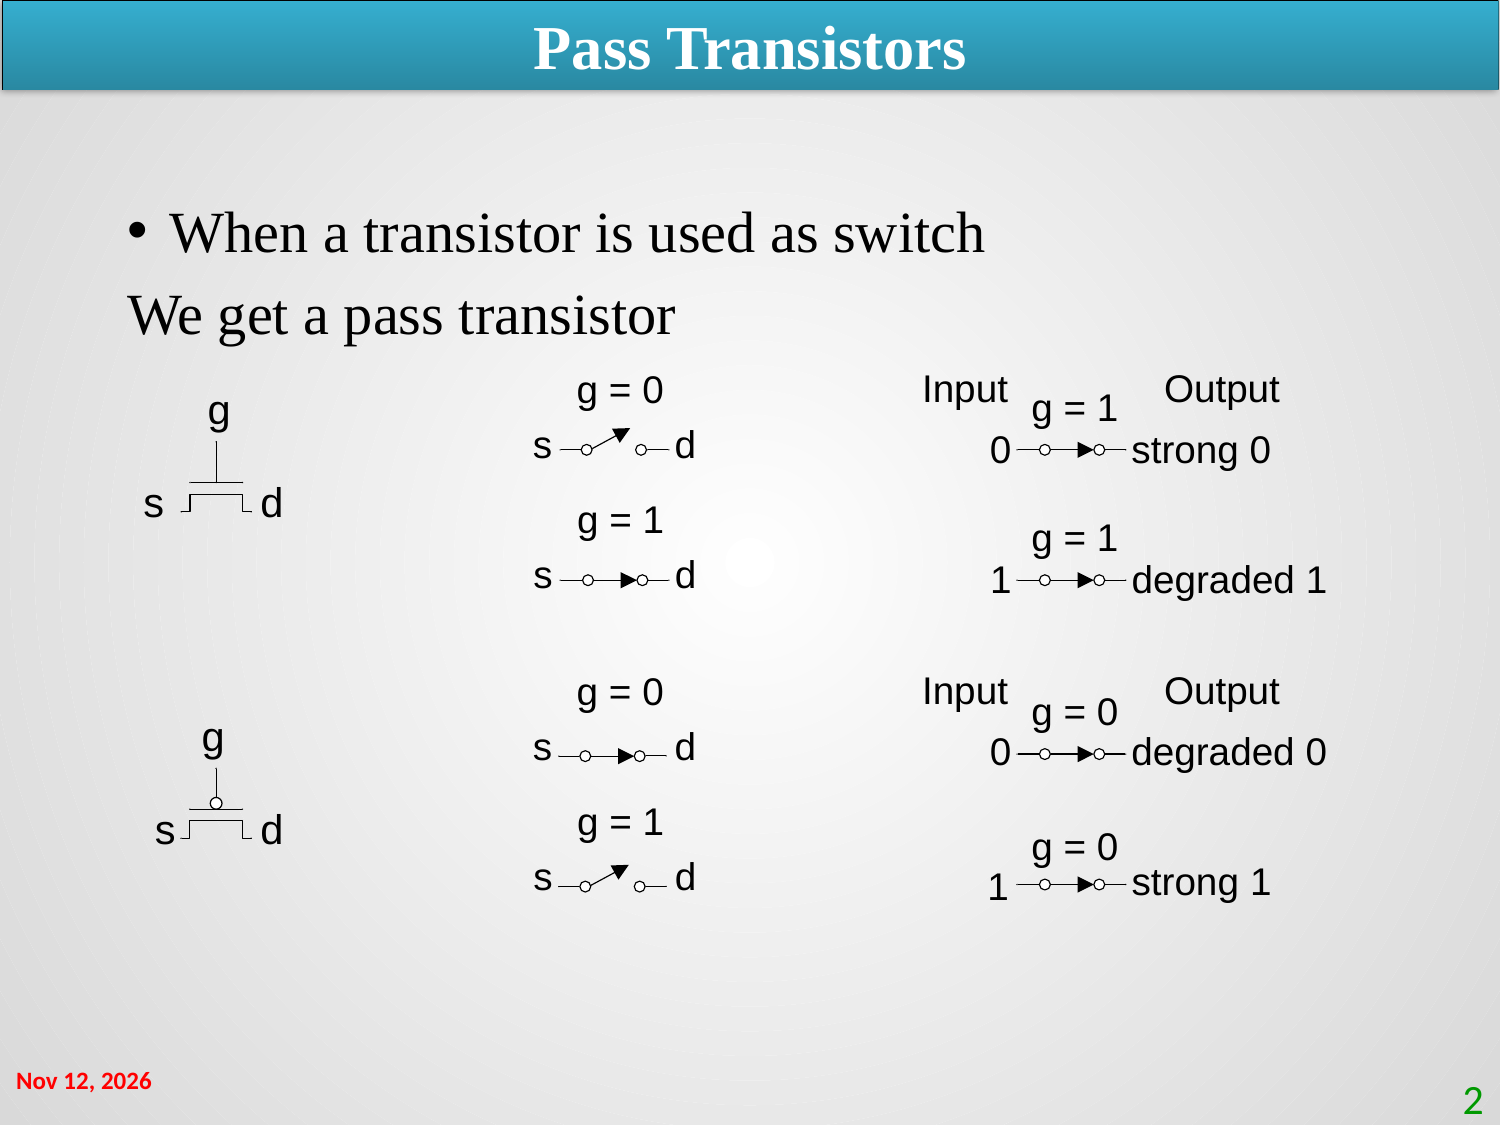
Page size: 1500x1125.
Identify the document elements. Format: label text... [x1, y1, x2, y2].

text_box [124, 337, 1363, 939]
text_box 2 [1148, 1065, 1499, 1125]
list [137, 374, 290, 863]
list When a transistor is used as switch We get a pass transistor [112, 186, 1063, 1000]
text_box Pass Transistors [2, 0, 1499, 90]
